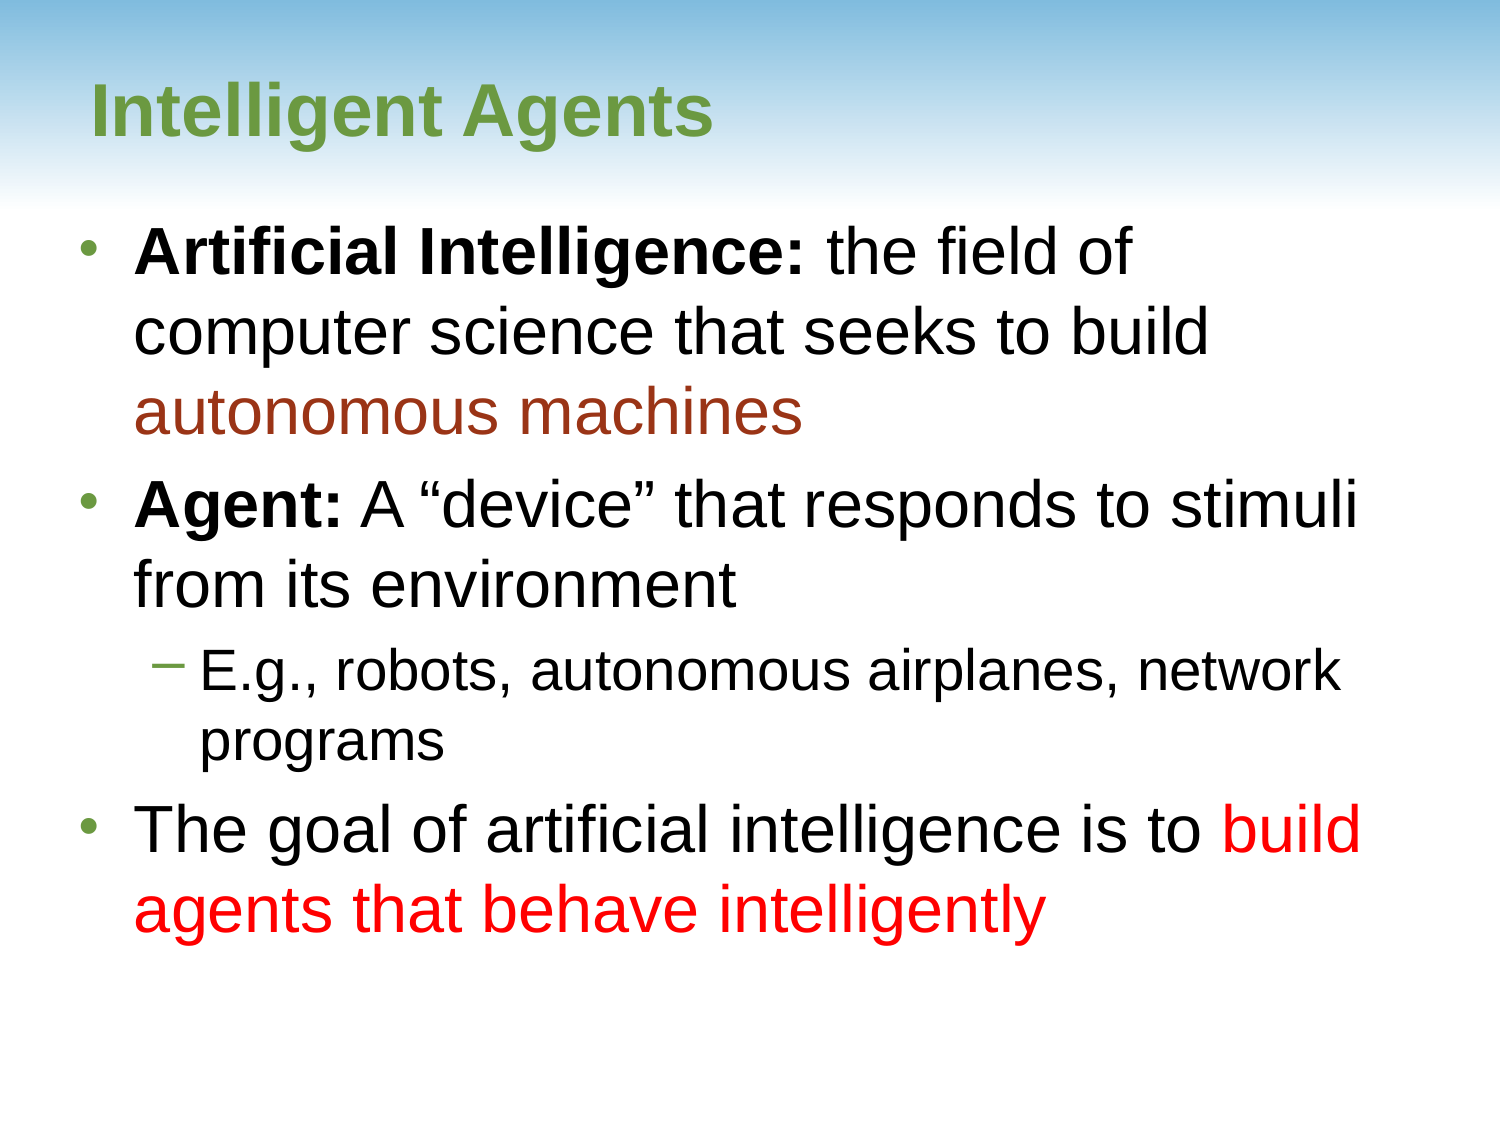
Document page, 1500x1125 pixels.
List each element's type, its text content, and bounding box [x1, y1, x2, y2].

list Artificial Intelligence: the field of computer science that seeks to build autonomous machines Agent: A “device” that responds to stimuli from its environment E.g., robots, autonomous airplanes, network programs The goal of artificial intelligence is to build agents that behave intelligently [62, 200, 1438, 1032]
title Intelligent Agents [75, 12, 1438, 200]
